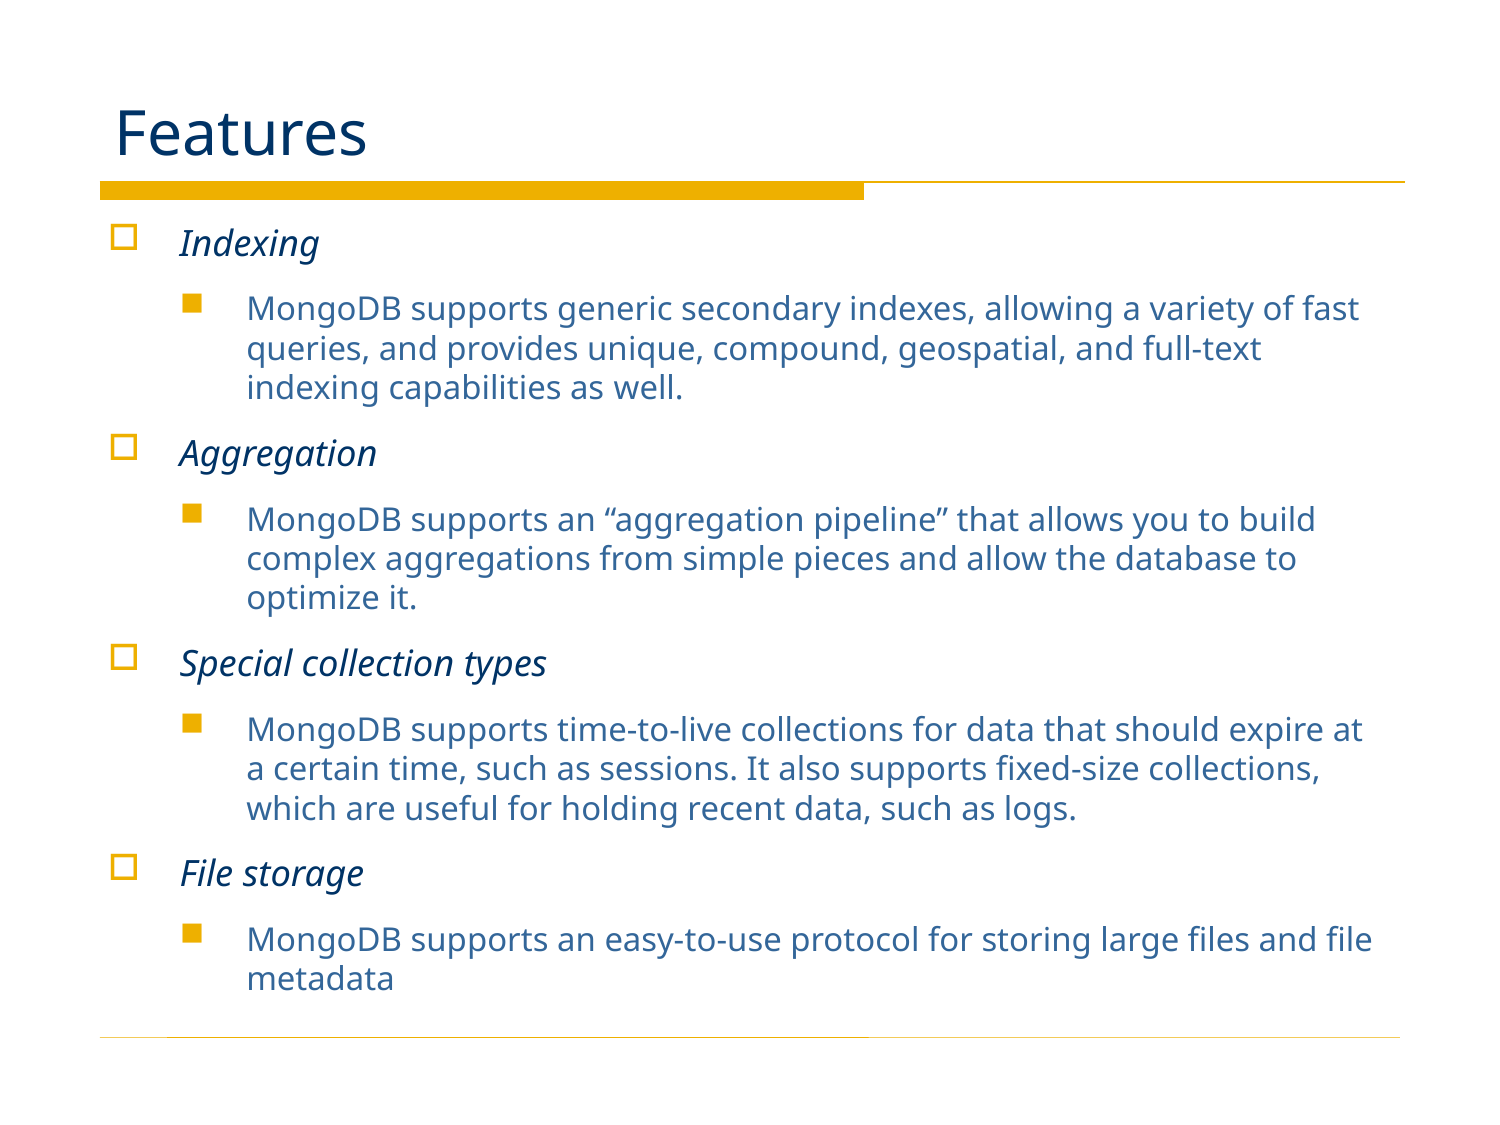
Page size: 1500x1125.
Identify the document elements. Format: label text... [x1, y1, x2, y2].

list Indexing MongoDB supports generic secondary indexes, allowing a variety of fast queries, and provides unique, compound, geospatial, and full-text indexing capabilities as well. Aggregation MongoDB supports an “aggregation pipeline” that allows you to build complex aggregations from simple pieces and allow the database to optimize it. Special collection types MongoDB supports time-to-live collections for data that should expire at a certain time, such as sessions. It also supports fixed-size collections, which are useful for holding recent data, such as logs. File storage MongoDB supports an easy-to-use protocol for storing large files and file metadata [92, 212, 1406, 1013]
title Features [99, 24, 1413, 175]
